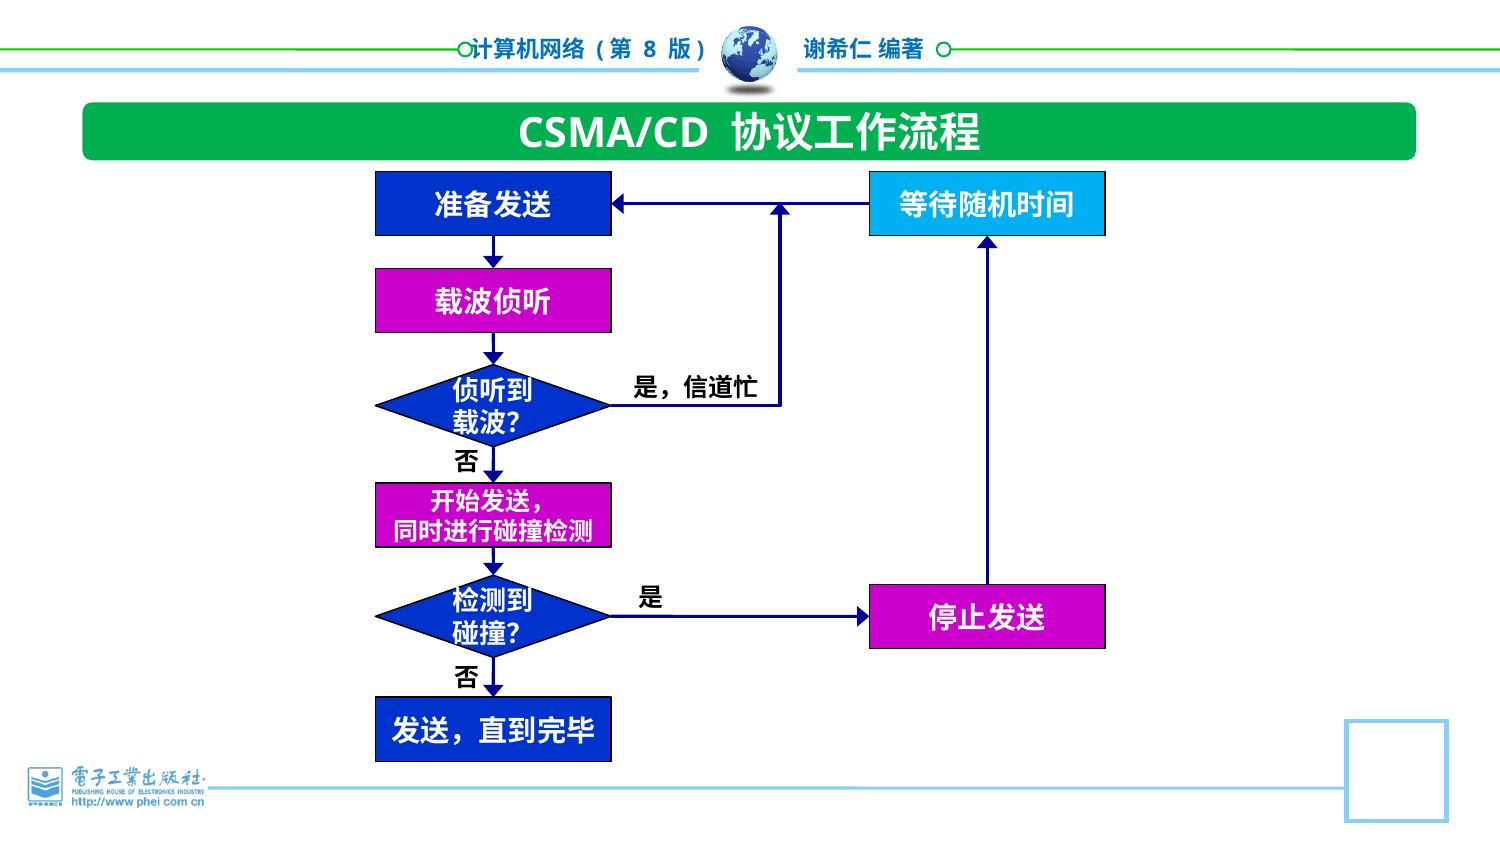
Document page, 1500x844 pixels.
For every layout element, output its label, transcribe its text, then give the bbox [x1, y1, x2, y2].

text_box 侦听到载波？ [373, 363, 607, 449]
text_box 准备发送 [373, 170, 613, 238]
text_box CSMA/CD 协议工作流程 [502, 98, 996, 164]
text_box 开始发送， 同时进行碰撞检测 [373, 481, 613, 549]
text_box 等待随机时间 [867, 170, 1107, 238]
text_box [82, 102, 502, 161]
text_box 是 [623, 574, 679, 615]
picture [23, 764, 208, 809]
text_box 发送，直到完毕 [373, 695, 613, 763]
text_box 否 [439, 653, 495, 699]
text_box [610, 201, 781, 406]
picture [719, 24, 779, 98]
text_box 检测到碰撞？ [373, 574, 611, 660]
text_box 停止发送 [867, 582, 1107, 650]
text_box 载波侦听 [373, 266, 605, 334]
text_box 否 [439, 438, 495, 484]
text_box [996, 102, 1417, 161]
